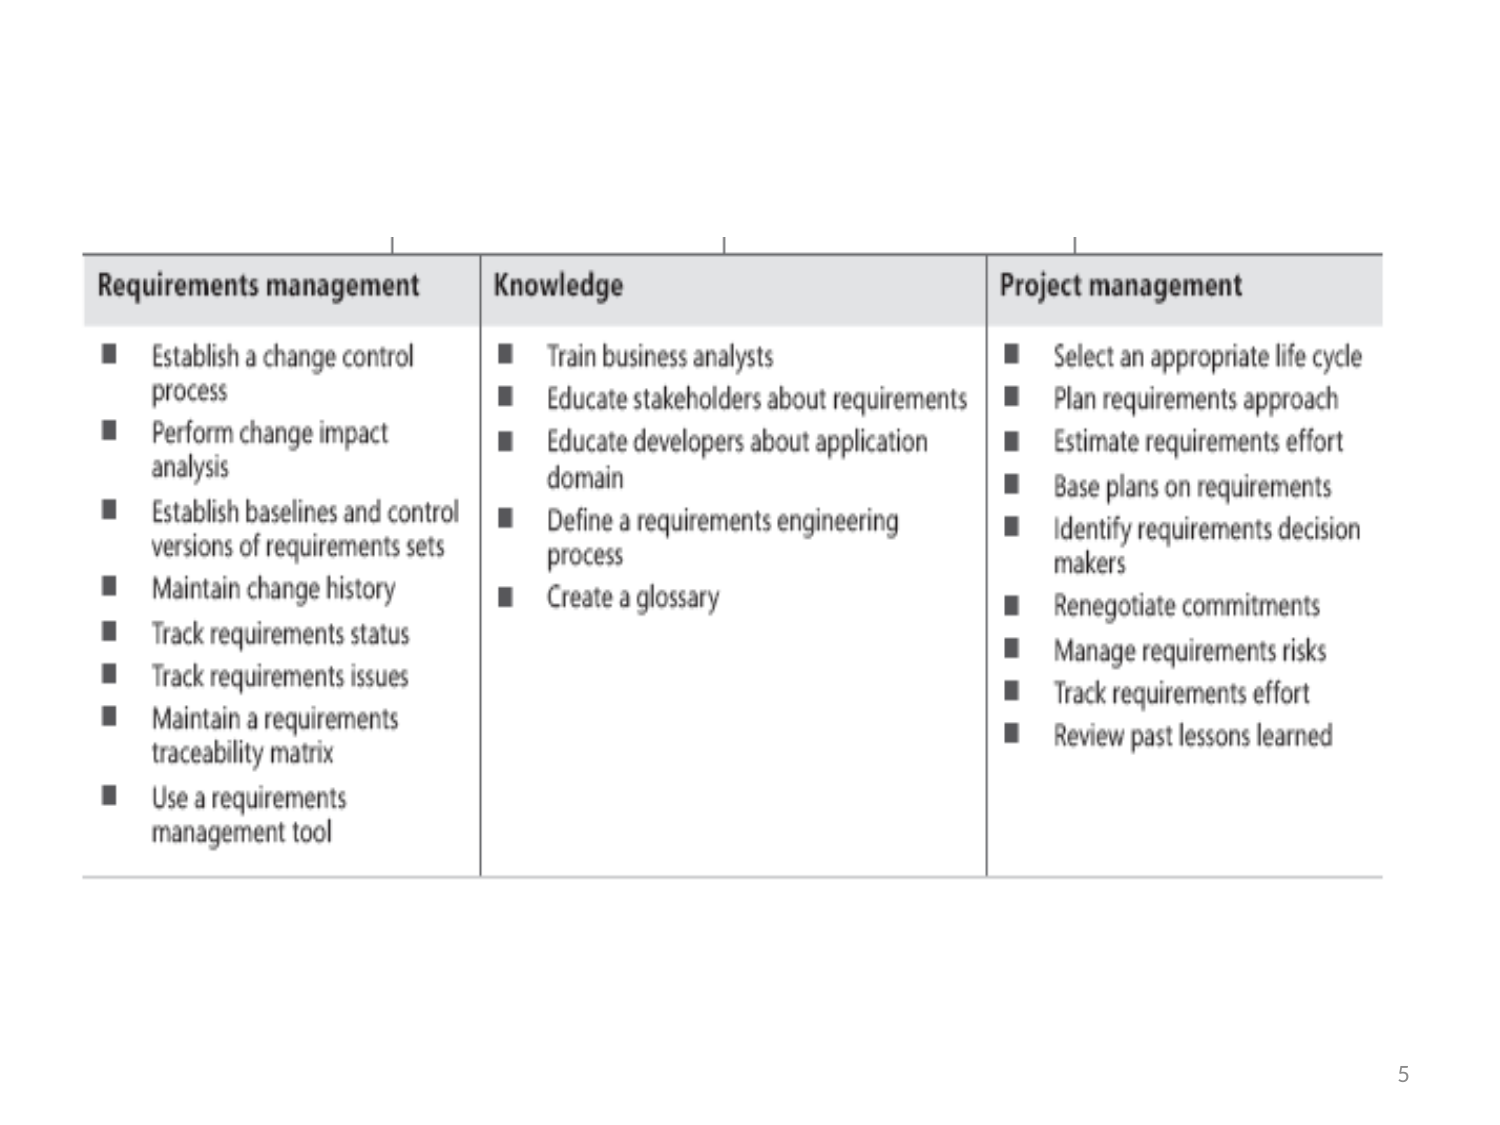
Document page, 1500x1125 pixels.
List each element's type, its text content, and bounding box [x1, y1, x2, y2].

picture [62, 237, 1401, 888]
slide_number 5 [1074, 1042, 1425, 1103]
